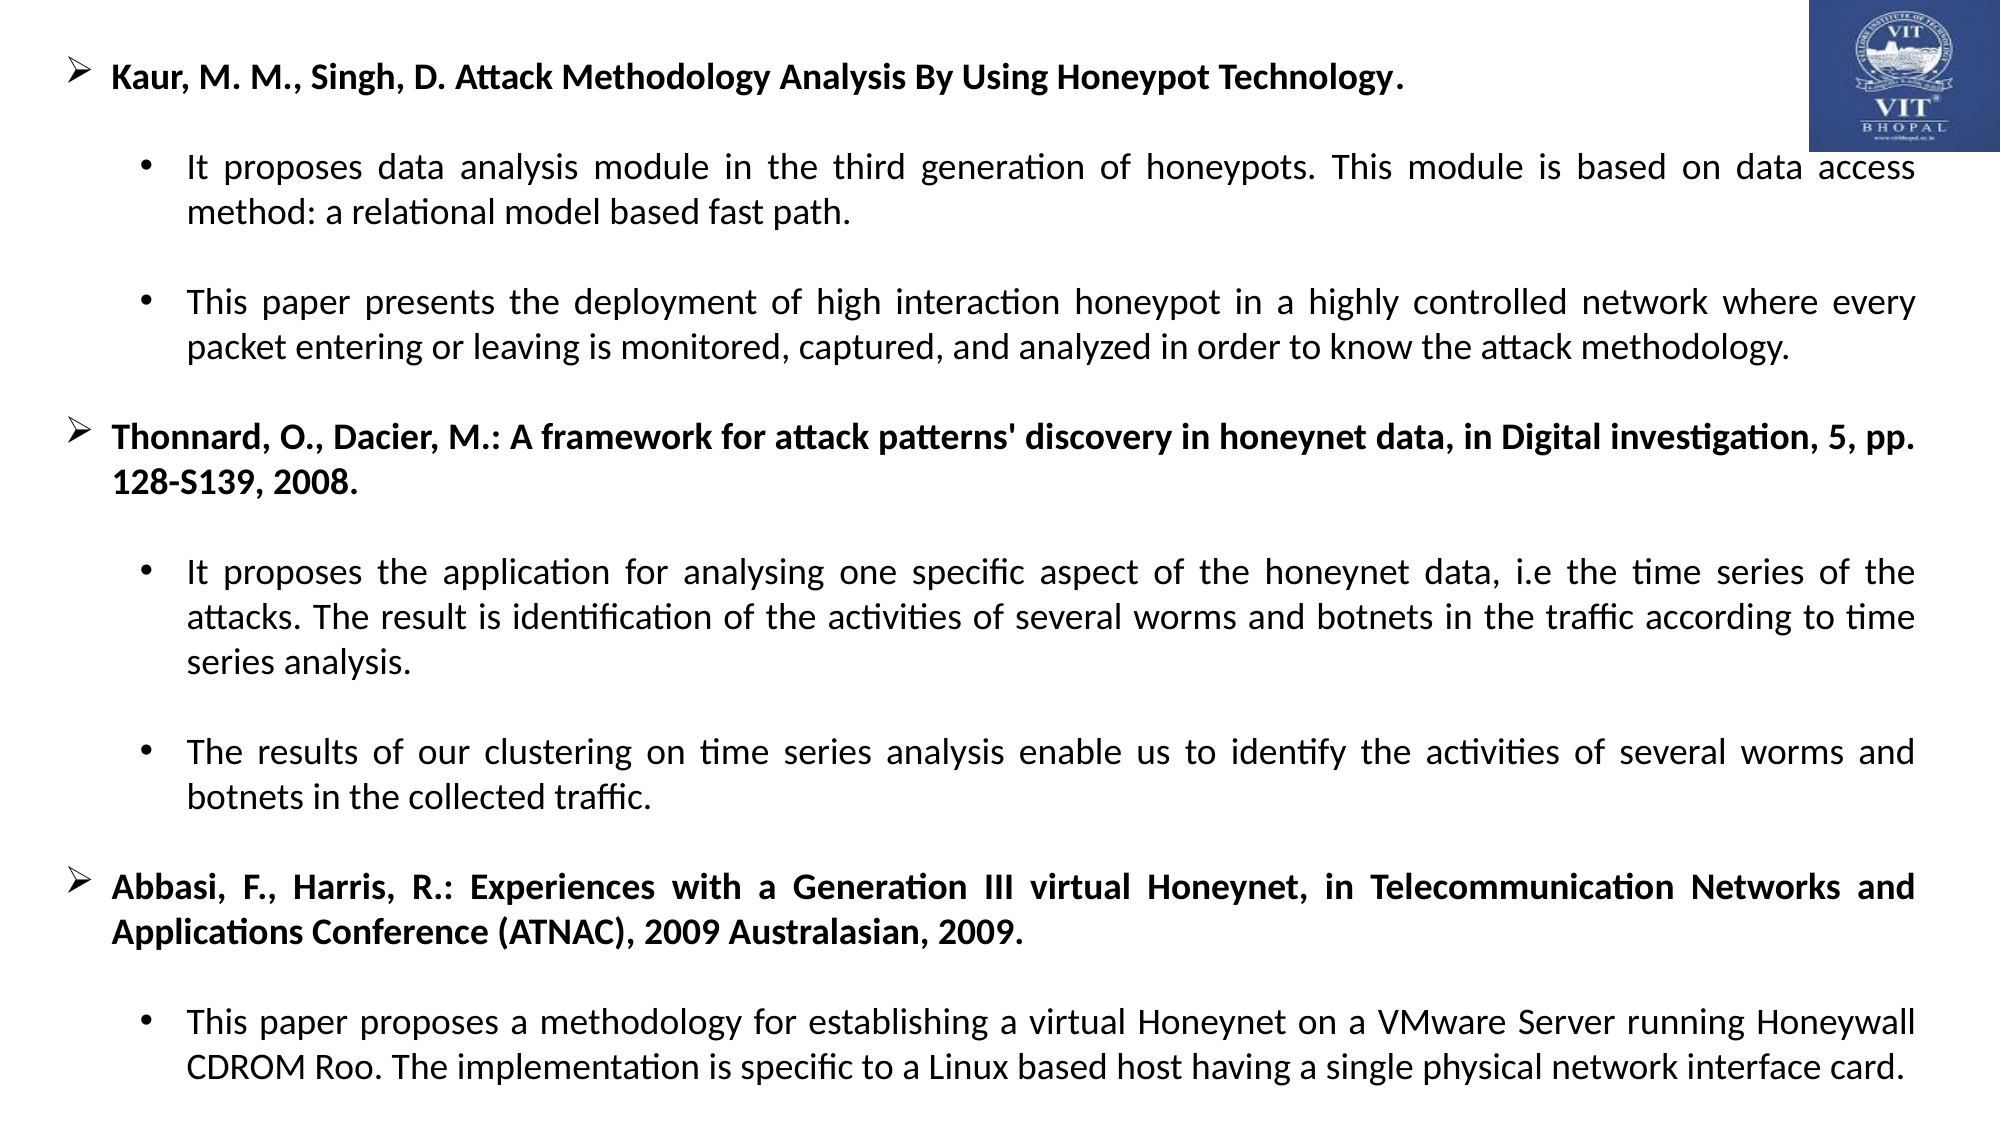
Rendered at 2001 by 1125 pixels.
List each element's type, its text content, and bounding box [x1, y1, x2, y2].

picture [1809, 0, 2000, 152]
text_box Kaur, M. M., Singh, D. Attack Methodology Analysis By Using Honeypot Technology. It proposes data analysis module in the third generation of honeypots. This module is based on data access method: a relational model based fast path. This paper presents the deployment of high interaction honeypot in a highly controlled network where every packet entering or leaving is monitored, captured, and analyzed in order to know the attack methodology. Thonnard, O., Dacier, M.: A framework for attack patterns' discovery in honeynet data, in Digital investigation, 5, pp. 128-S139, 2008. It proposes the application for analysing one specific aspect of the honeynet data, i.e the time series of the attacks. The result is identification of the activities of several worms and botnets in the traffic according to time series analysis. The results of our clustering on time series analysis enable us to identify the activities of several worms and botnets in the collected traffic. Abbasi, F., Harris, R.: Experiences with a Generation III virtual Honeynet, in Telecommunication Networks and Applications Conference (ATNAC), 2009 Australasian, 2009. This paper proposes a methodology for establishing a virtual Honeynet on a VMware Server running Honeywall CDROM Roo. The implementation is specific to a Linux based host having a single physical network interface card. [50, 0, 1933, 1125]
